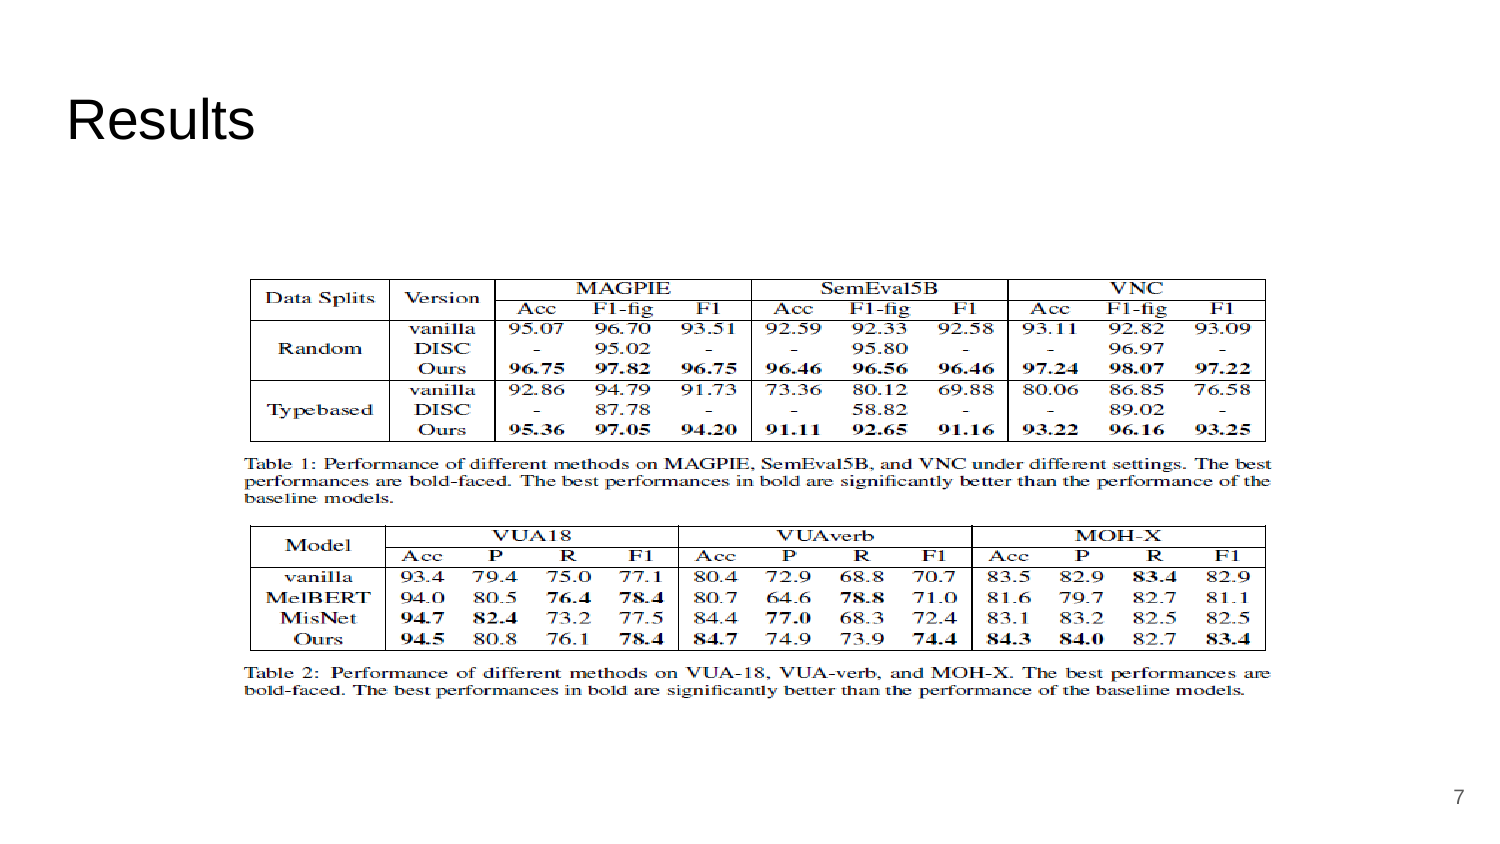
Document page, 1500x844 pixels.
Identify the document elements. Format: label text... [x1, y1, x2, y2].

title Results [51, 72, 1449, 167]
slide_number ‹#› [1389, 764, 1480, 830]
picture [224, 260, 1298, 709]
